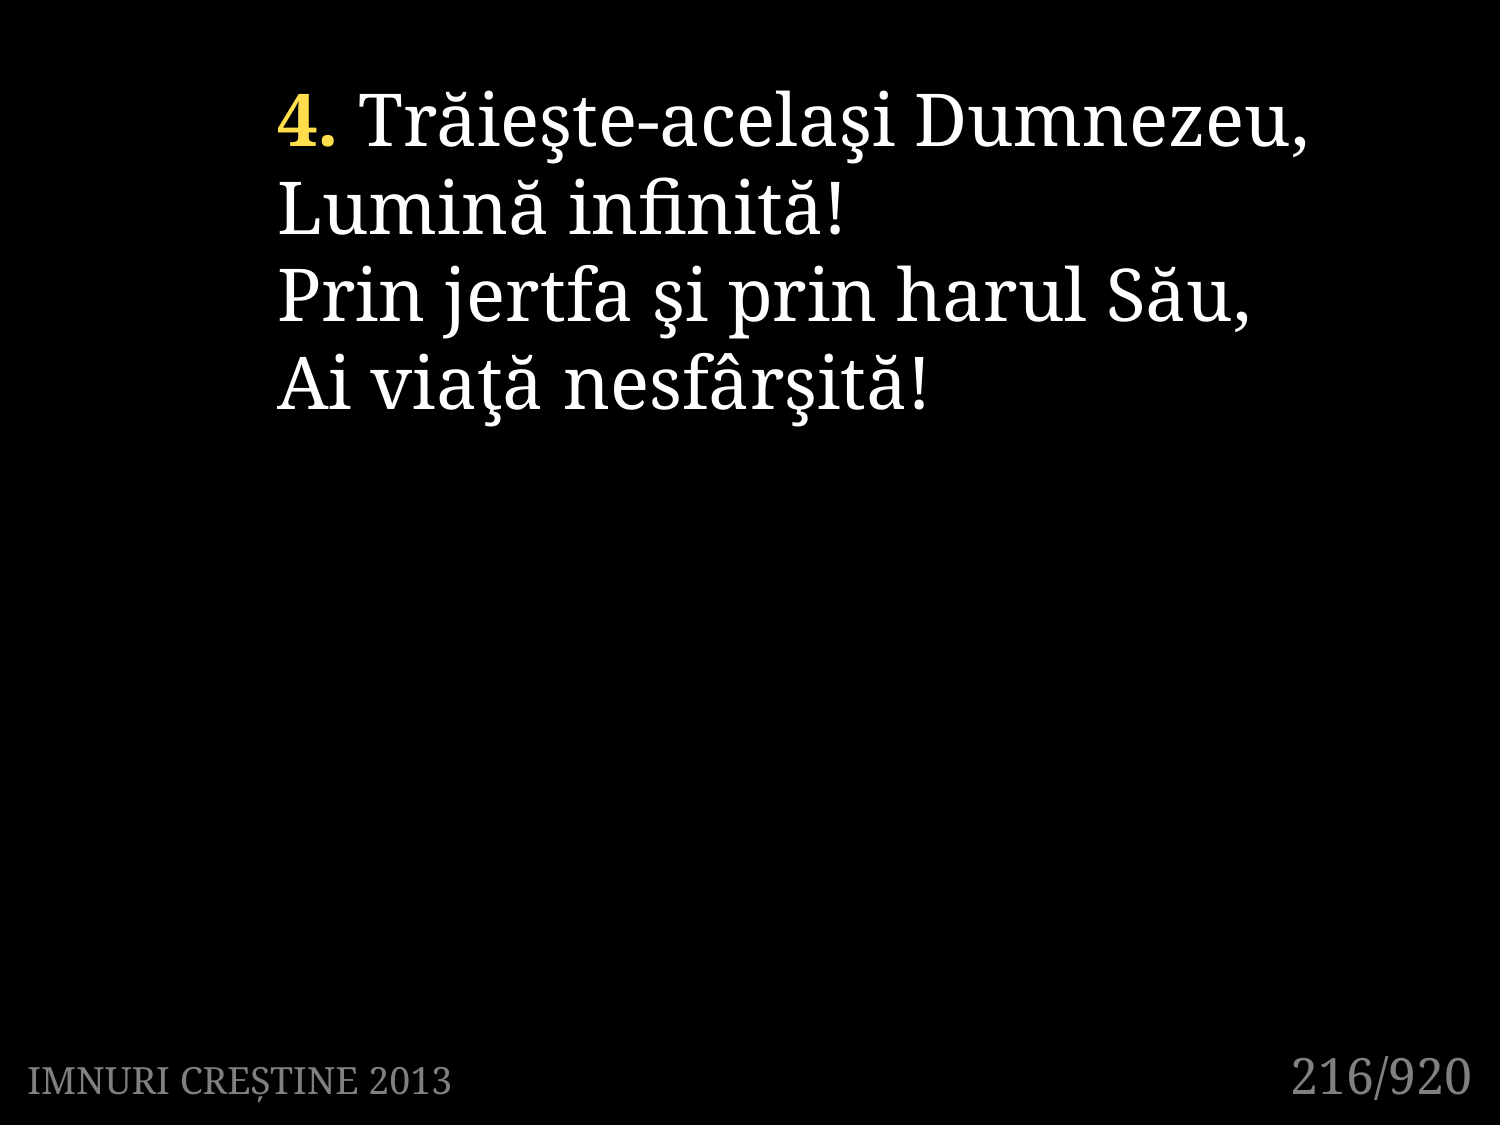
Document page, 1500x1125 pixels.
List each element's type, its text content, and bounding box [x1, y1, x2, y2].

text_box IMNURI CREȘTINE 2013 [12, 1049, 637, 1110]
text_box 216/920 [637, 1037, 1488, 1113]
text_box 4. Trăieşte-acelaşi Dumnezeu, Lumină infinită! Prin jertfa şi prin harul Său, Ai viaţă nesfârşită! [262, 66, 1500, 432]
